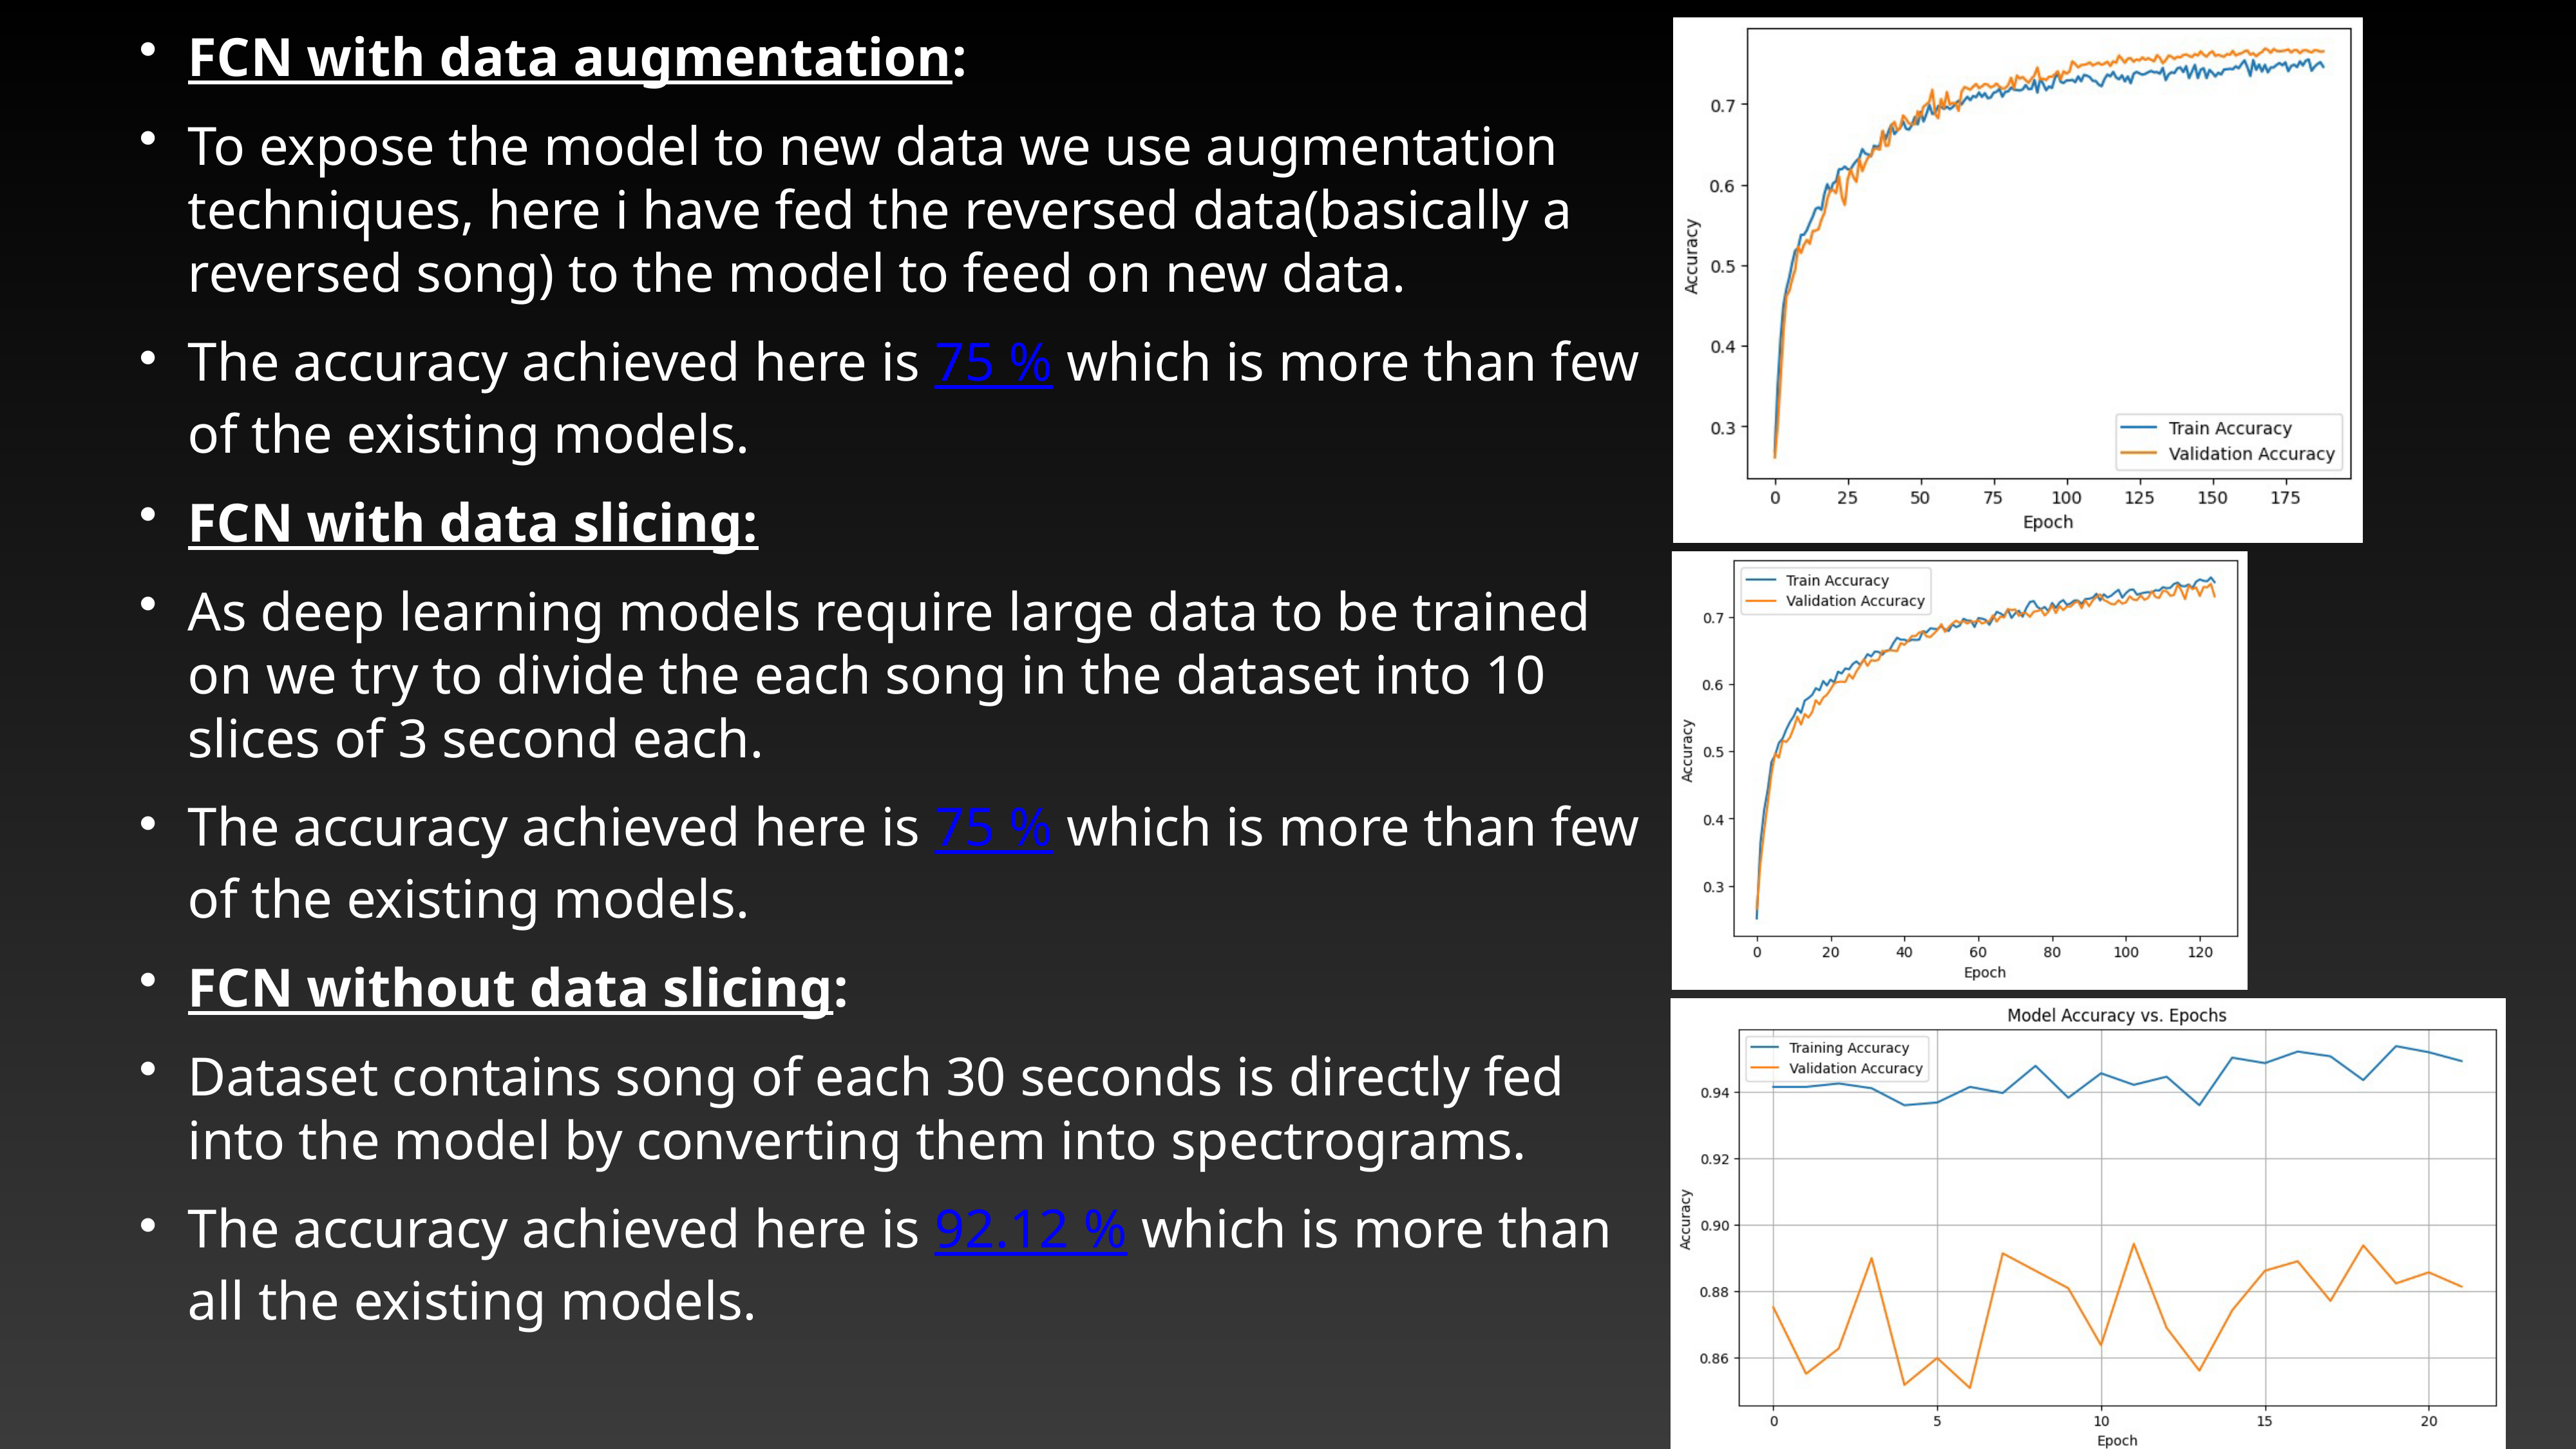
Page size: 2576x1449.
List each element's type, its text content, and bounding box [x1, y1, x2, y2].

text_box FCN with data augmentation: To expose the model to new data we use augmentation techniques, here i have fed the reversed data(basically a reversed song) to the model to feed on new data. The accuracy achieved here is 75 % which is more than few of the existing models. FCN with data slicing: As deep learning models require large data to be trained on we try to divide the each song in the dataset into 10 slices of 3 second each. The accuracy achieved here is 75 % which is more than few of the existing models. FCN without data slicing: Dataset contains song of each 30 seconds is directly fed into the model by converting them into spectrograms. The accuracy achieved here is 92.12 % which is more than all the existing models. [134, 18, 1670, 1431]
picture [1672, 551, 2248, 990]
picture [1673, 17, 2363, 544]
picture [1671, 998, 2506, 1449]
